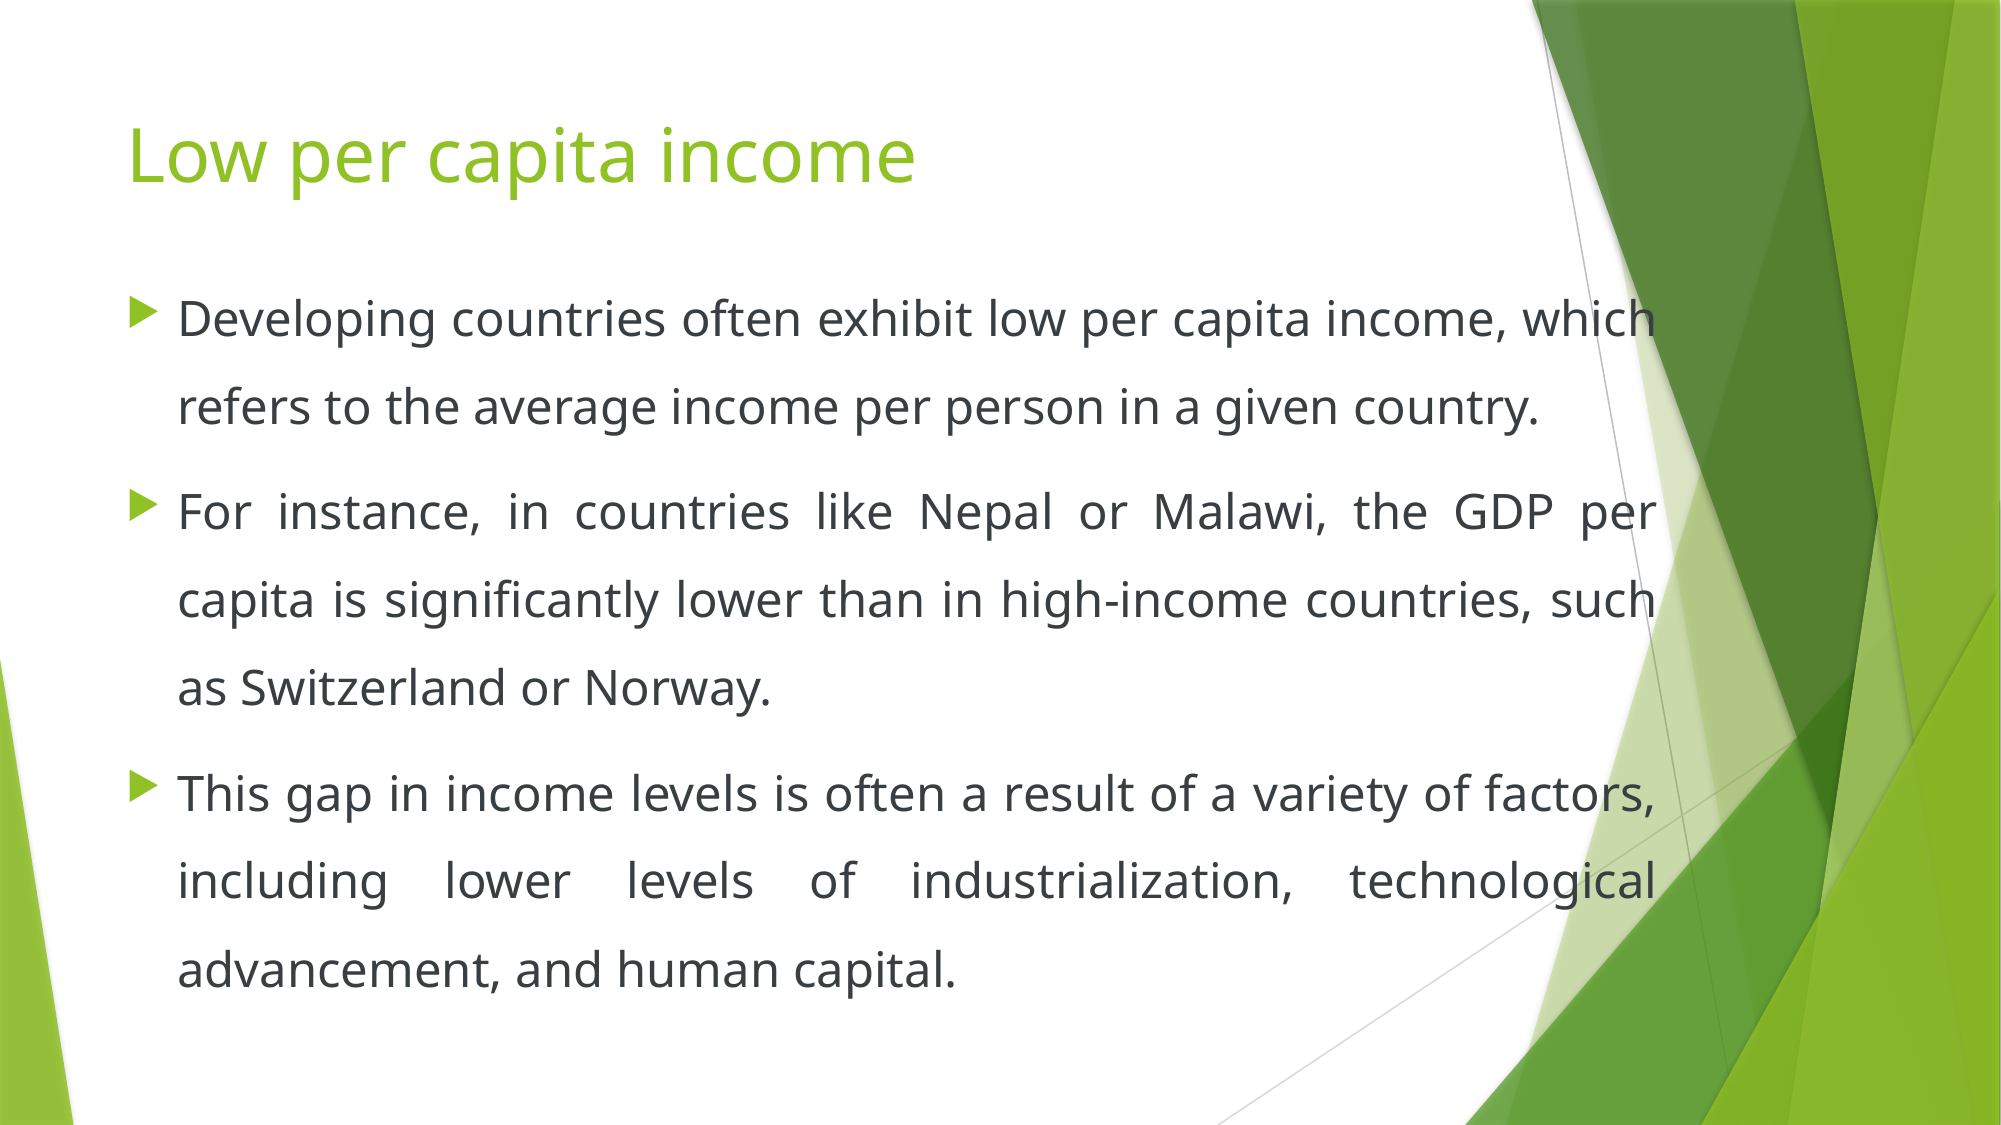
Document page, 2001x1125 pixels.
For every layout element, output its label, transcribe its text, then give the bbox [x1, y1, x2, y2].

title Low per capita income [111, 99, 1522, 250]
list Developing countries often exhibit low per capita income, which refers to the average income per person in a given country. For instance, in countries like Nepal or Malawi, the GDP per capita is significantly lower than in high-income countries, such as Switzerland or Norway. This gap in income levels is often a result of a variety of factors, including lower levels of industrialization, technological advancement, and human capital. [111, 250, 1675, 1077]
